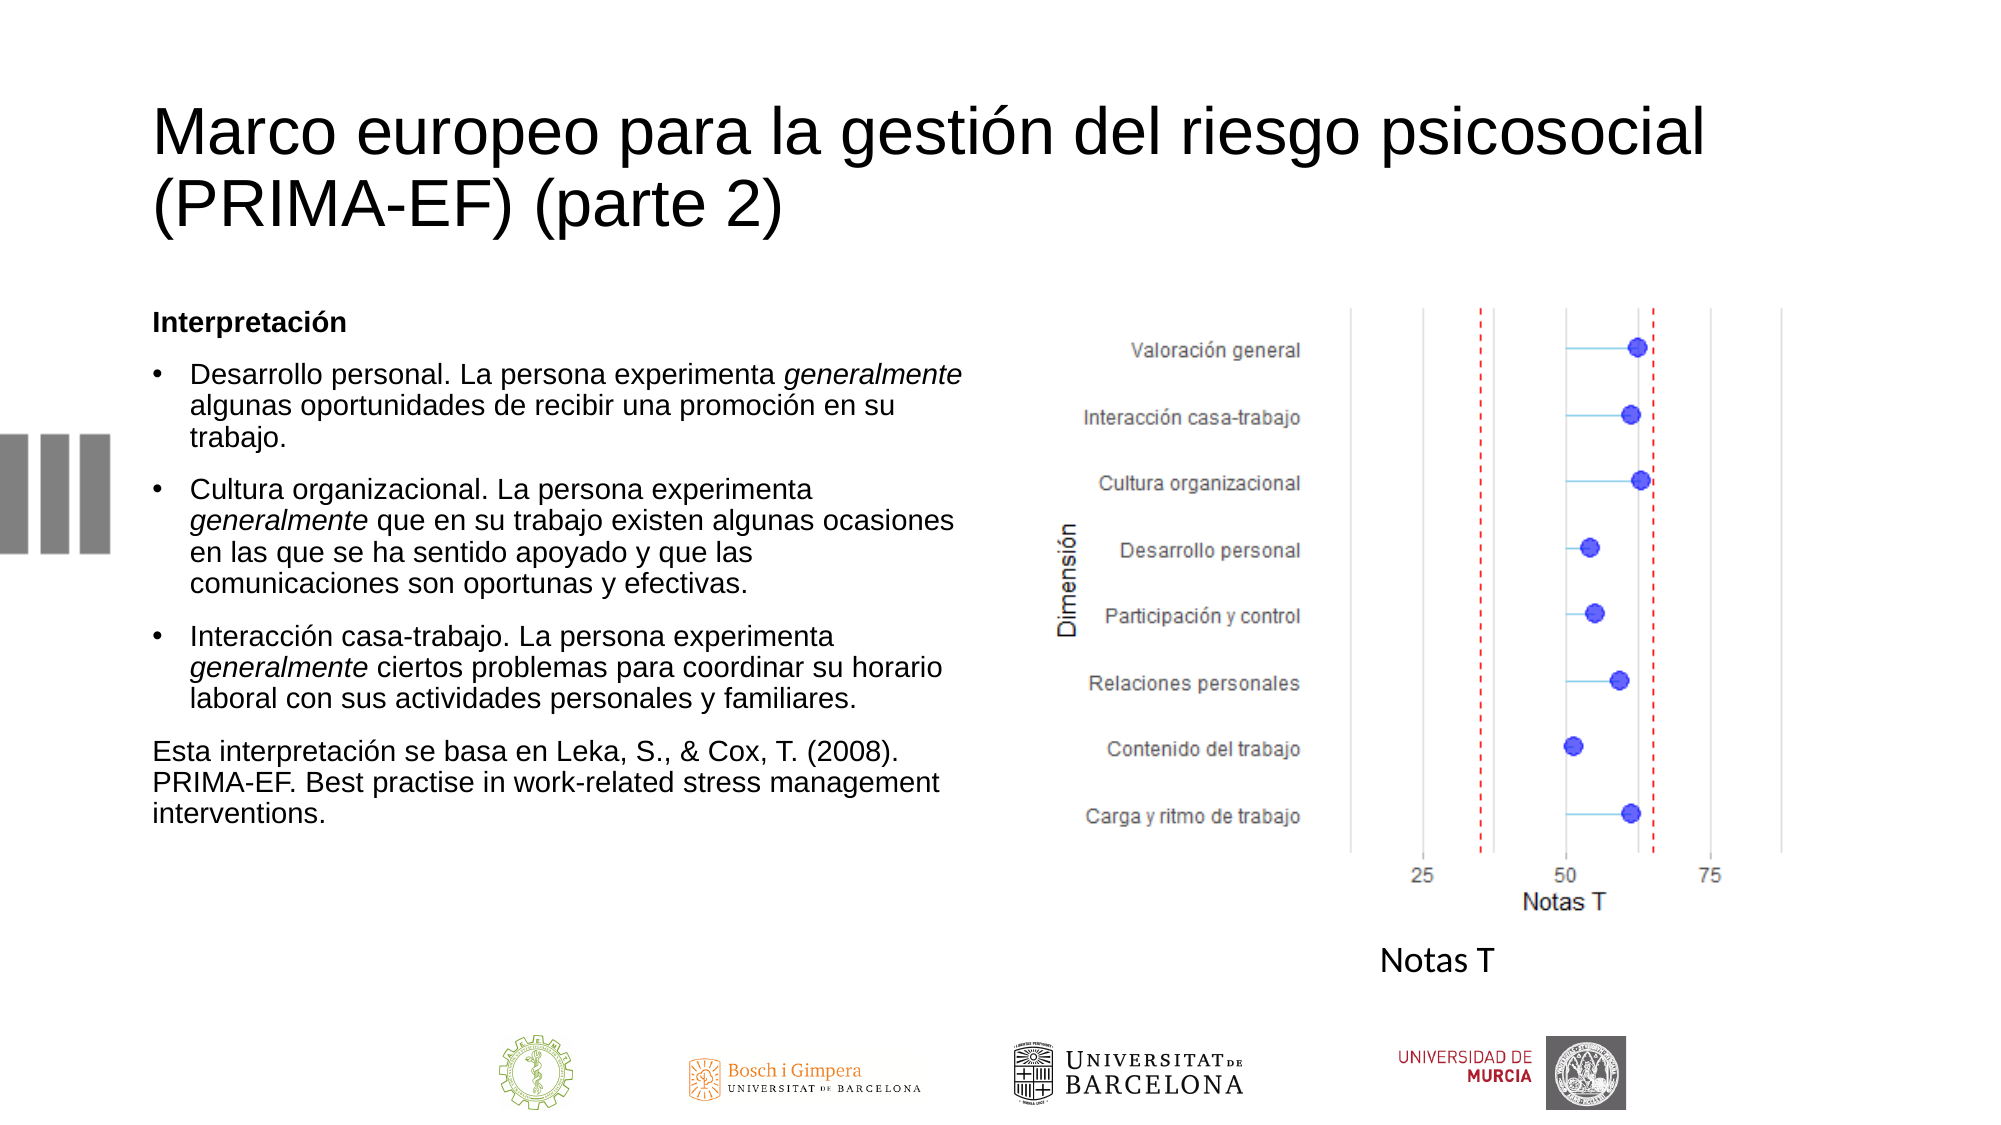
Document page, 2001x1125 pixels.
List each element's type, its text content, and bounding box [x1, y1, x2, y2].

title Marco europeo para la gestión del riesgo psicosocial (PRIMA-EF) (parte 2) [137, 59, 1863, 278]
picture [684, 1031, 926, 1125]
list Interpretación Desarrollo personal. La persona experimenta generalmente algunas oportunidades de recibir una promoción en su trabajo. Cultura organizacional. La persona experimenta generalmente que en su trabajo existen algunas ocasiones en las que se ha sentido apoyado y que las comunicaciones son oportunas y efectivas. Interacción casa-trabajo. La persona experimenta generalmente ciertos problemas para coordinar su horario laboral con sus actividades personales y familiares. Esta interpretación se basa en Leka, S., & Cox, T. (2008). PRIMA-EF. Best practise in work-related stress management interventions. [137, 299, 988, 1014]
picture [1331, 1036, 1627, 1110]
picture [499, 1035, 573, 1110]
picture [1043, 297, 1832, 928]
picture [1014, 1042, 1243, 1105]
picture [0, 420, 123, 563]
text_box Notas T [1012, 927, 1863, 1011]
